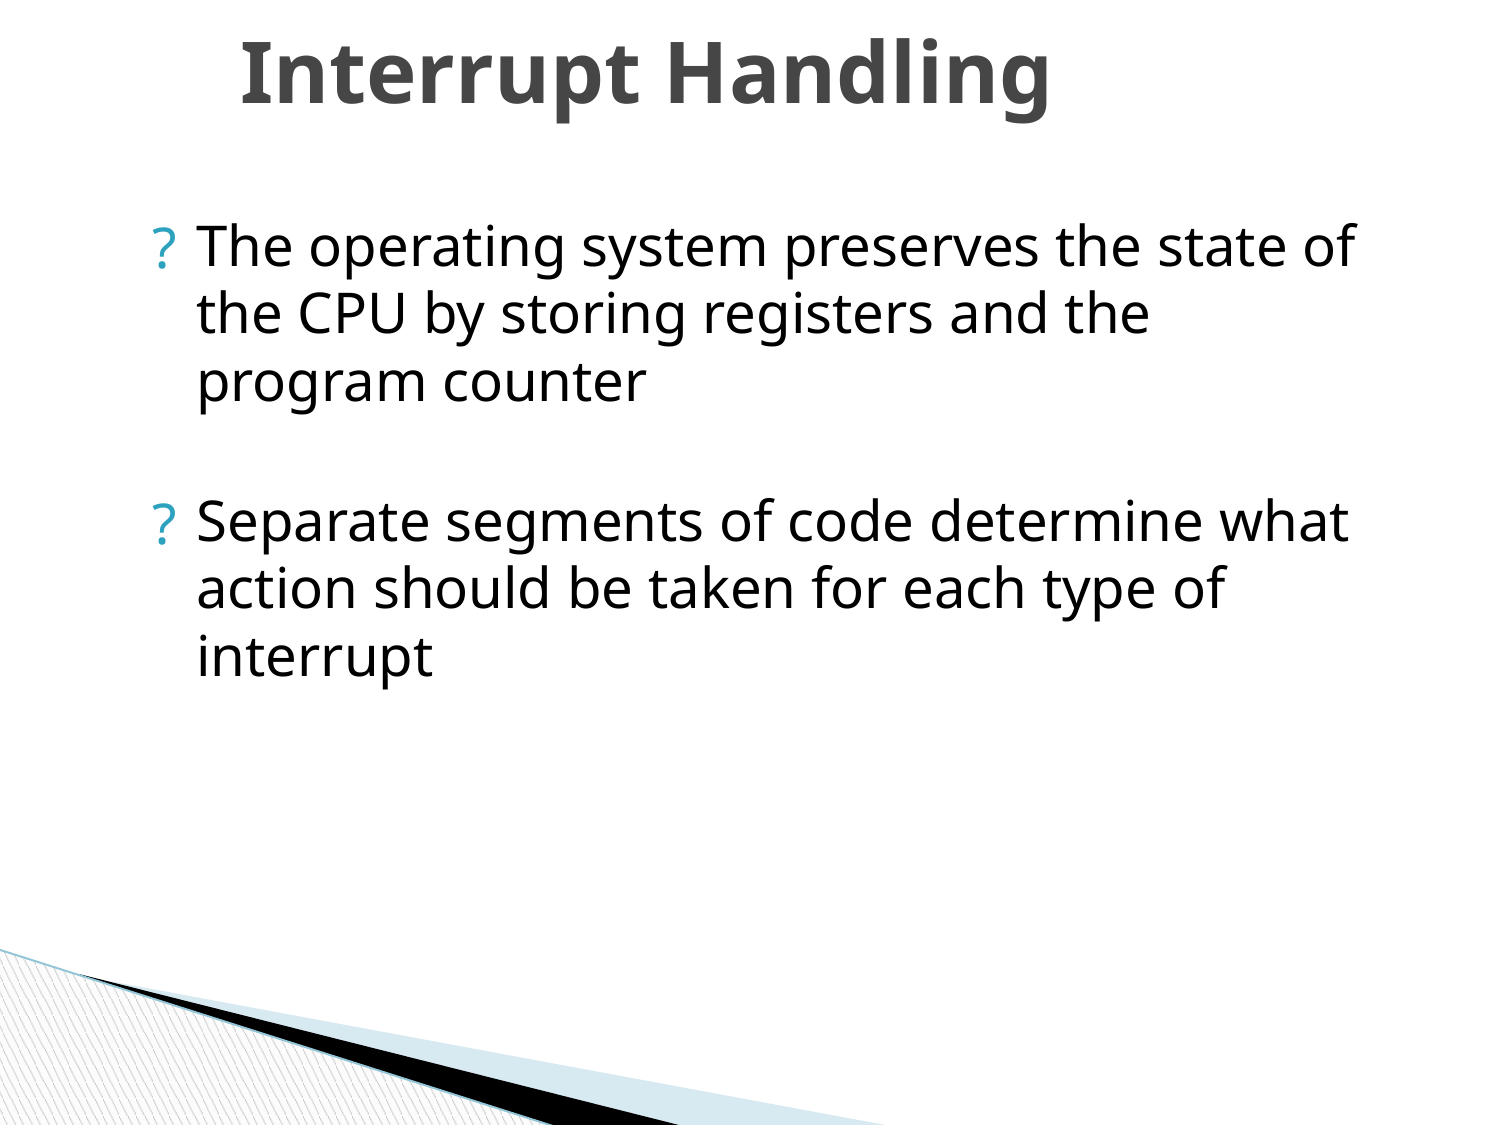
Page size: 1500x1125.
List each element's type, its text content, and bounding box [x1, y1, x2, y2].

title Interrupt Handling [225, 0, 1500, 139]
list The operating system preserves the state of the CPU by storing registers and the program counter Separate segments of code determine what action should be taken for each type of interrupt [121, 202, 1383, 946]
